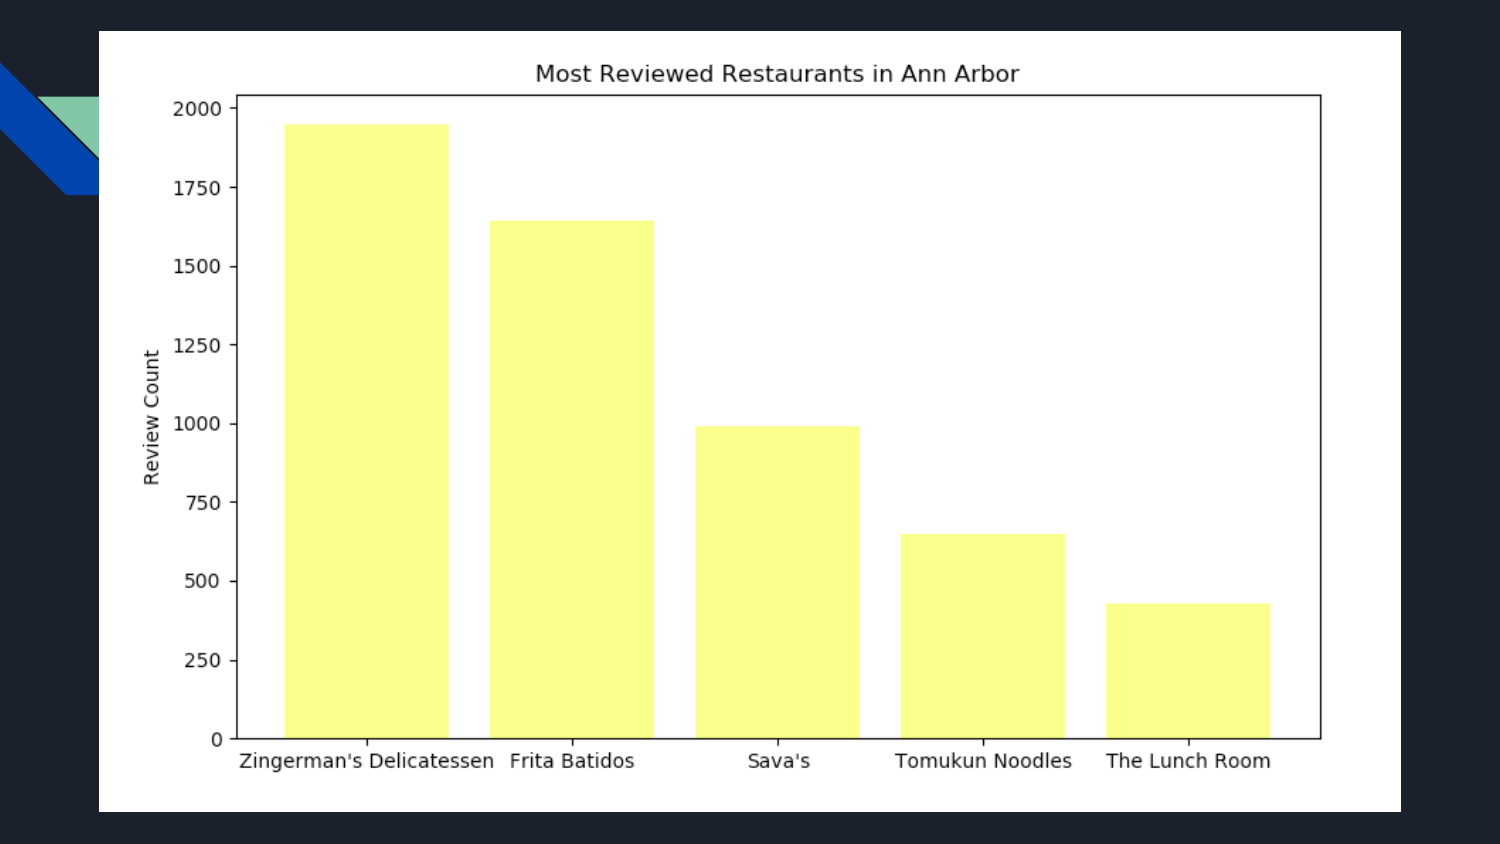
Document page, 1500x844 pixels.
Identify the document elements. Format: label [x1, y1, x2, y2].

picture [99, 31, 1401, 812]
